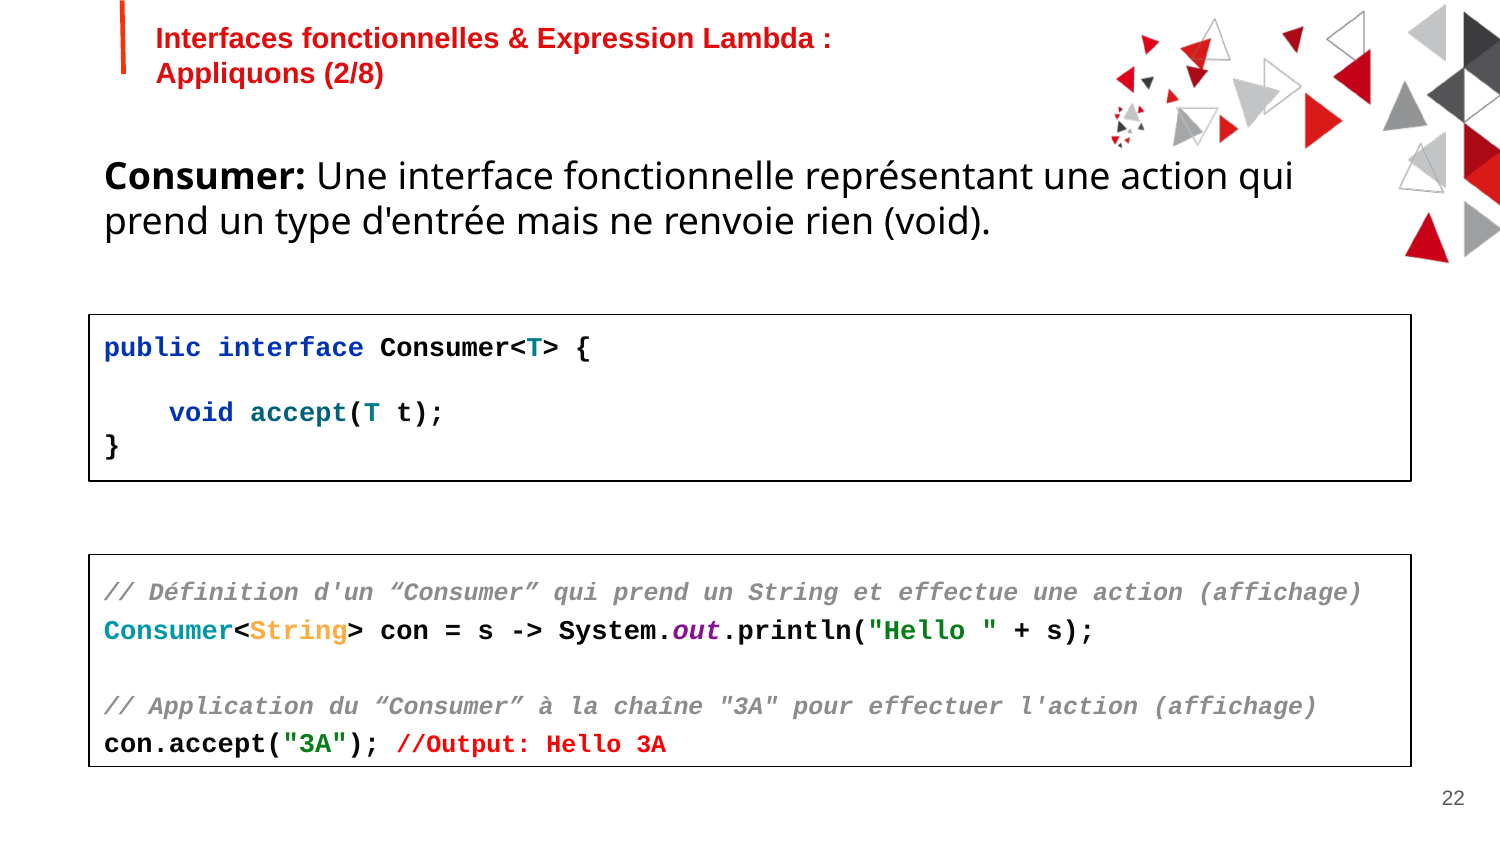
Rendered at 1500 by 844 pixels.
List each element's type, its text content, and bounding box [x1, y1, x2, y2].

text_box public interface Consumer<T> { void accept(T t); } [88, 314, 1412, 482]
text_box // Définition d'un “Consumer” qui prend un String et effectue une action (affichage) Consumer<String> con = s -> System.out.println("Hello " + s); // Application du “Consumer” à la chaîne "3A" pour effectuer l'action (affichage) con.accept("3A"); //Output: Hello 3A [88, 554, 1412, 767]
picture [1110, 0, 1500, 268]
text_box Interfaces fonctionnelles & Expression Lambda : Appliquons (2/8) [140, 4, 898, 92]
text_box Consumer: Une interface fonctionnelle représentant une action qui prend un type d'entrée mais ne renvoie rien (void). [88, 92, 1105, 258]
slide_number 22 [1389, 764, 1480, 830]
